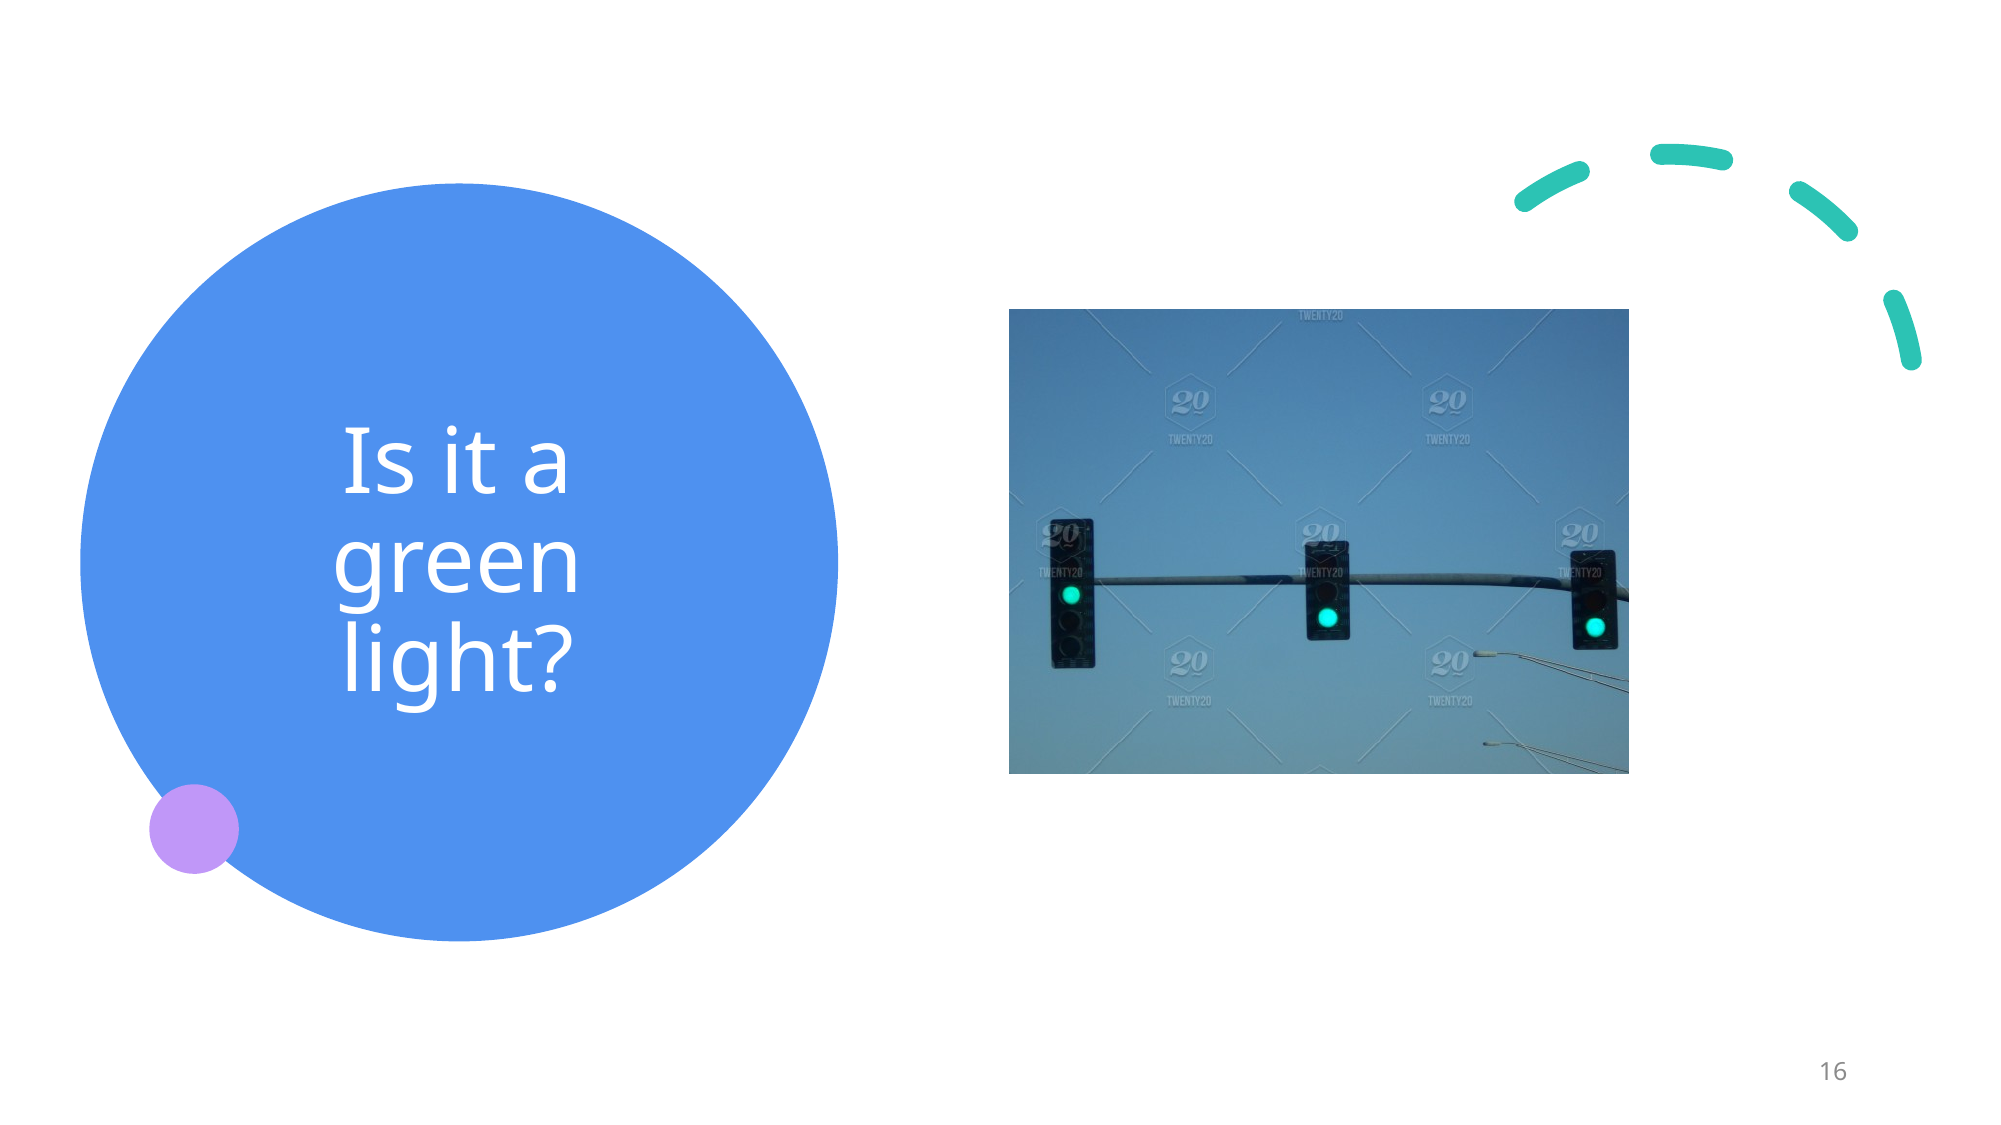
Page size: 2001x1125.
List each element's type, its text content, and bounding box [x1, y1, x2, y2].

picture [1009, 309, 1629, 774]
title Is it a green light? [191, 229, 723, 897]
slide_number 16 [1412, 1042, 1863, 1103]
